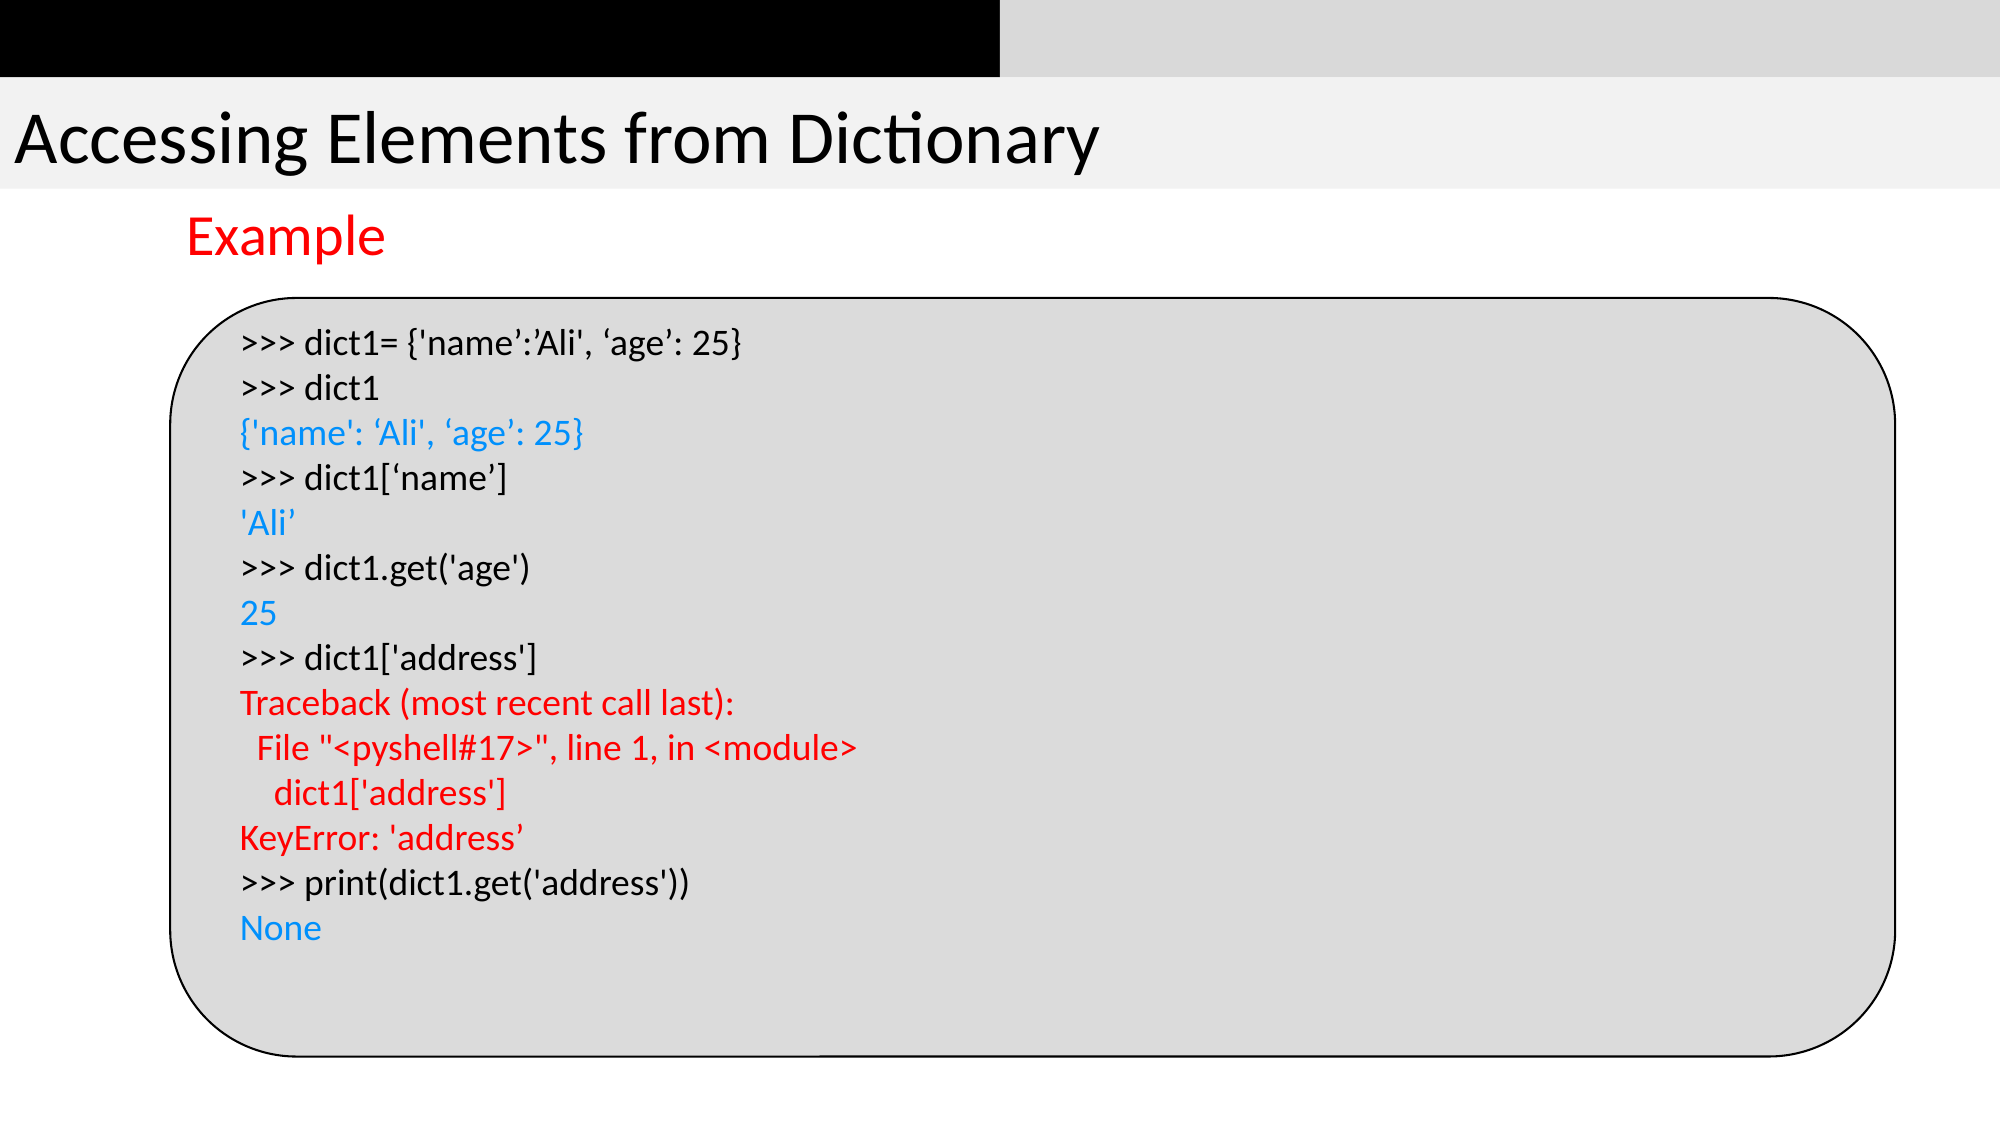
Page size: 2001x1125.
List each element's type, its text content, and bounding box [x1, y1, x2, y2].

text_box [169, 312, 1897, 1058]
text_box >>> dict1= {'name’:’Ali', ‘age’: 25} >>> dict1 {'name': ‘Ali', ‘age’: 25} >>> dict1[‘name’] 'Ali’ >>> dict1.get('age') 25 >>> dict1['address'] Traceback (most recent call last): File "<pyshell#17>", line 1, in <module> dict1['address'] KeyError: 'address’ >>> print(dict1.get('address')) None [225, 310, 1830, 956]
text_box Accessing Elements from Dictionary [0, 76, 2000, 190]
text_box [0, 0, 999, 76]
text_box [999, 0, 2000, 76]
text_box Example [171, 189, 415, 275]
text_box [240, 296, 1825, 310]
text_box [137, 210, 1863, 970]
